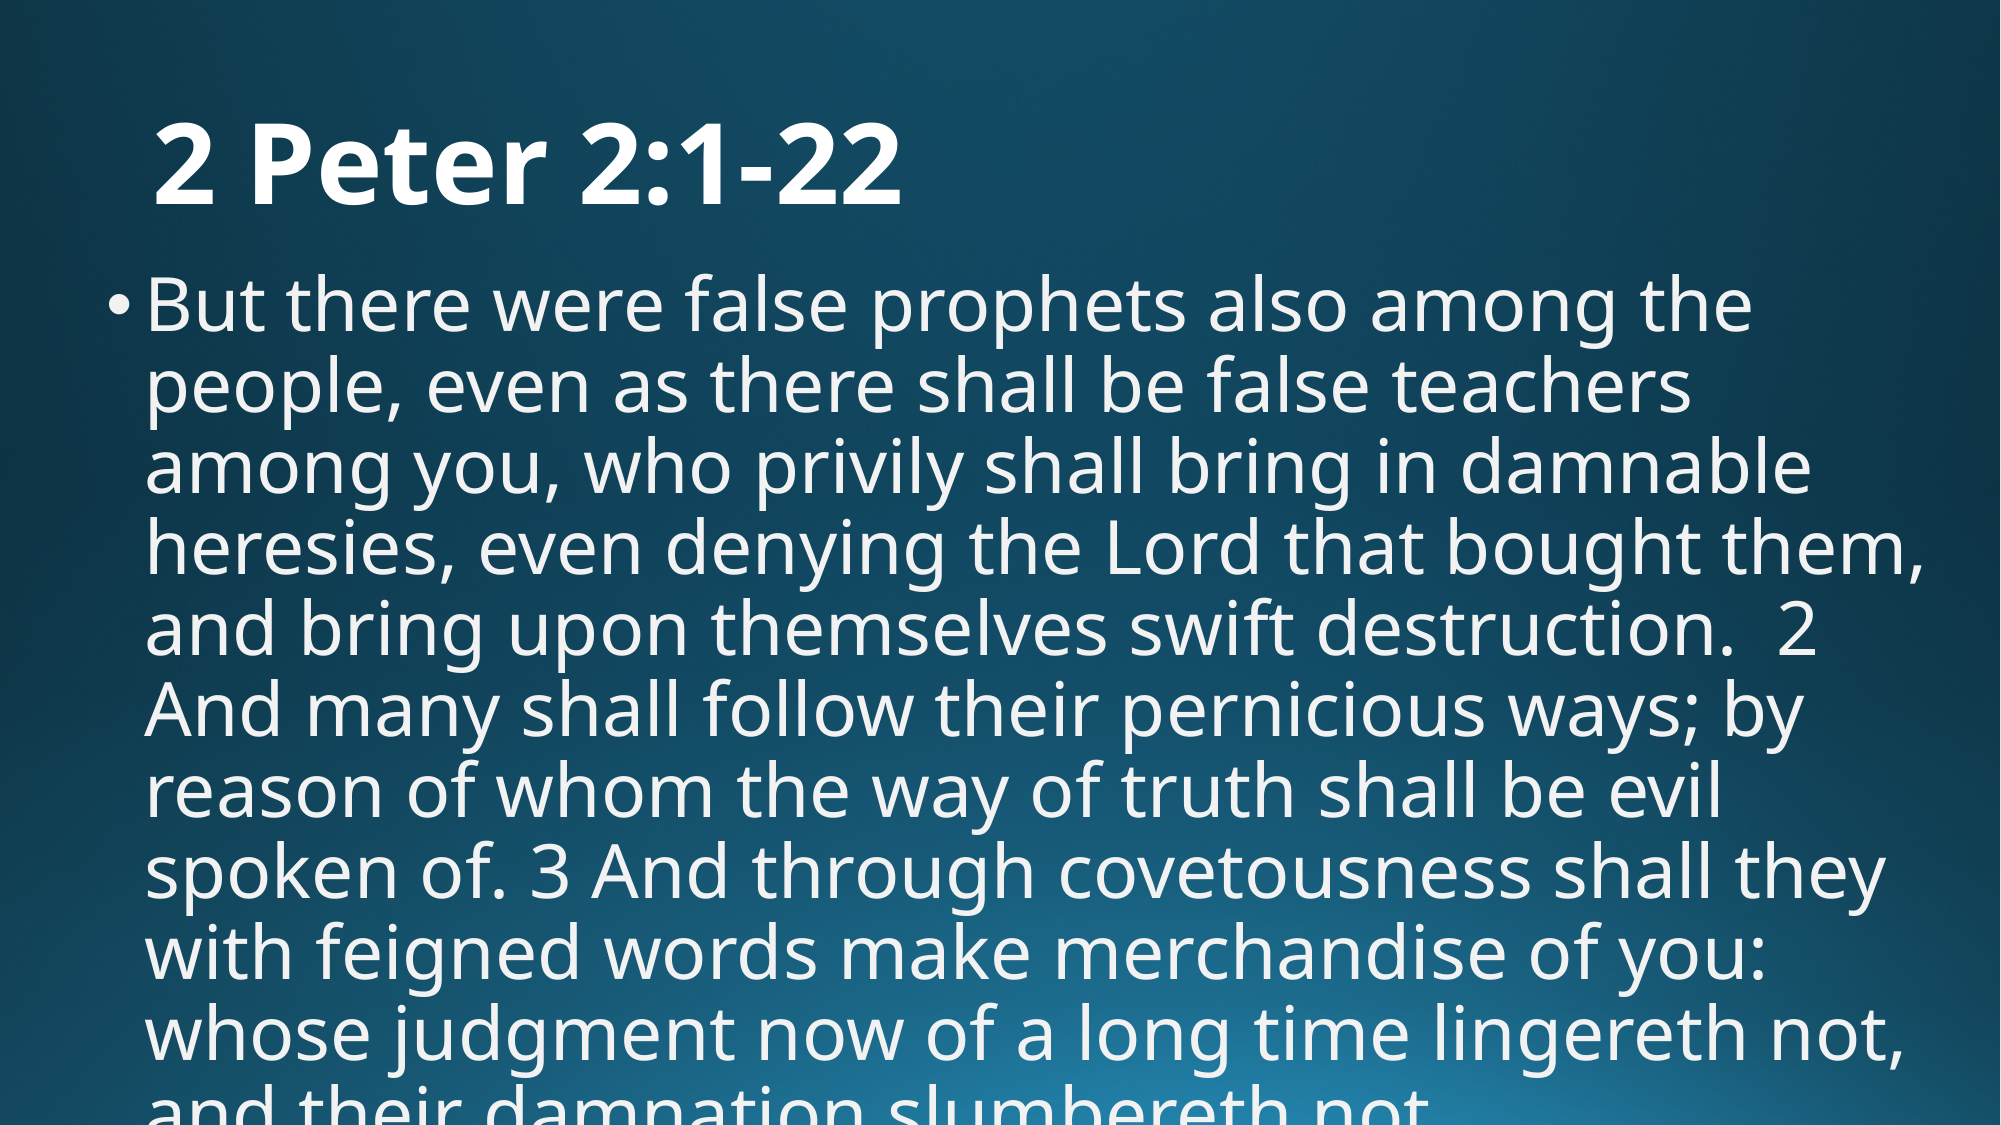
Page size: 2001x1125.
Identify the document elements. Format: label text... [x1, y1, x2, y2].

picture [0, 0, 2001, 1125]
title 2 Peter 2:1-22 [137, 59, 1863, 259]
list But there were false prophets also among the people, even as there shall be false teachers among you, who privily shall bring in damnable heresies, even denying the Lord that bought them, and bring upon themselves swift destruction. 2 And many shall follow their pernicious ways; by reason of whom the way of truth shall be evil spoken of. 3 And through covetousness shall they with feigned words make merchandise of you: whose judgment now of a long time lingereth not, and their damnation slumbereth not. [91, 259, 1944, 1125]
